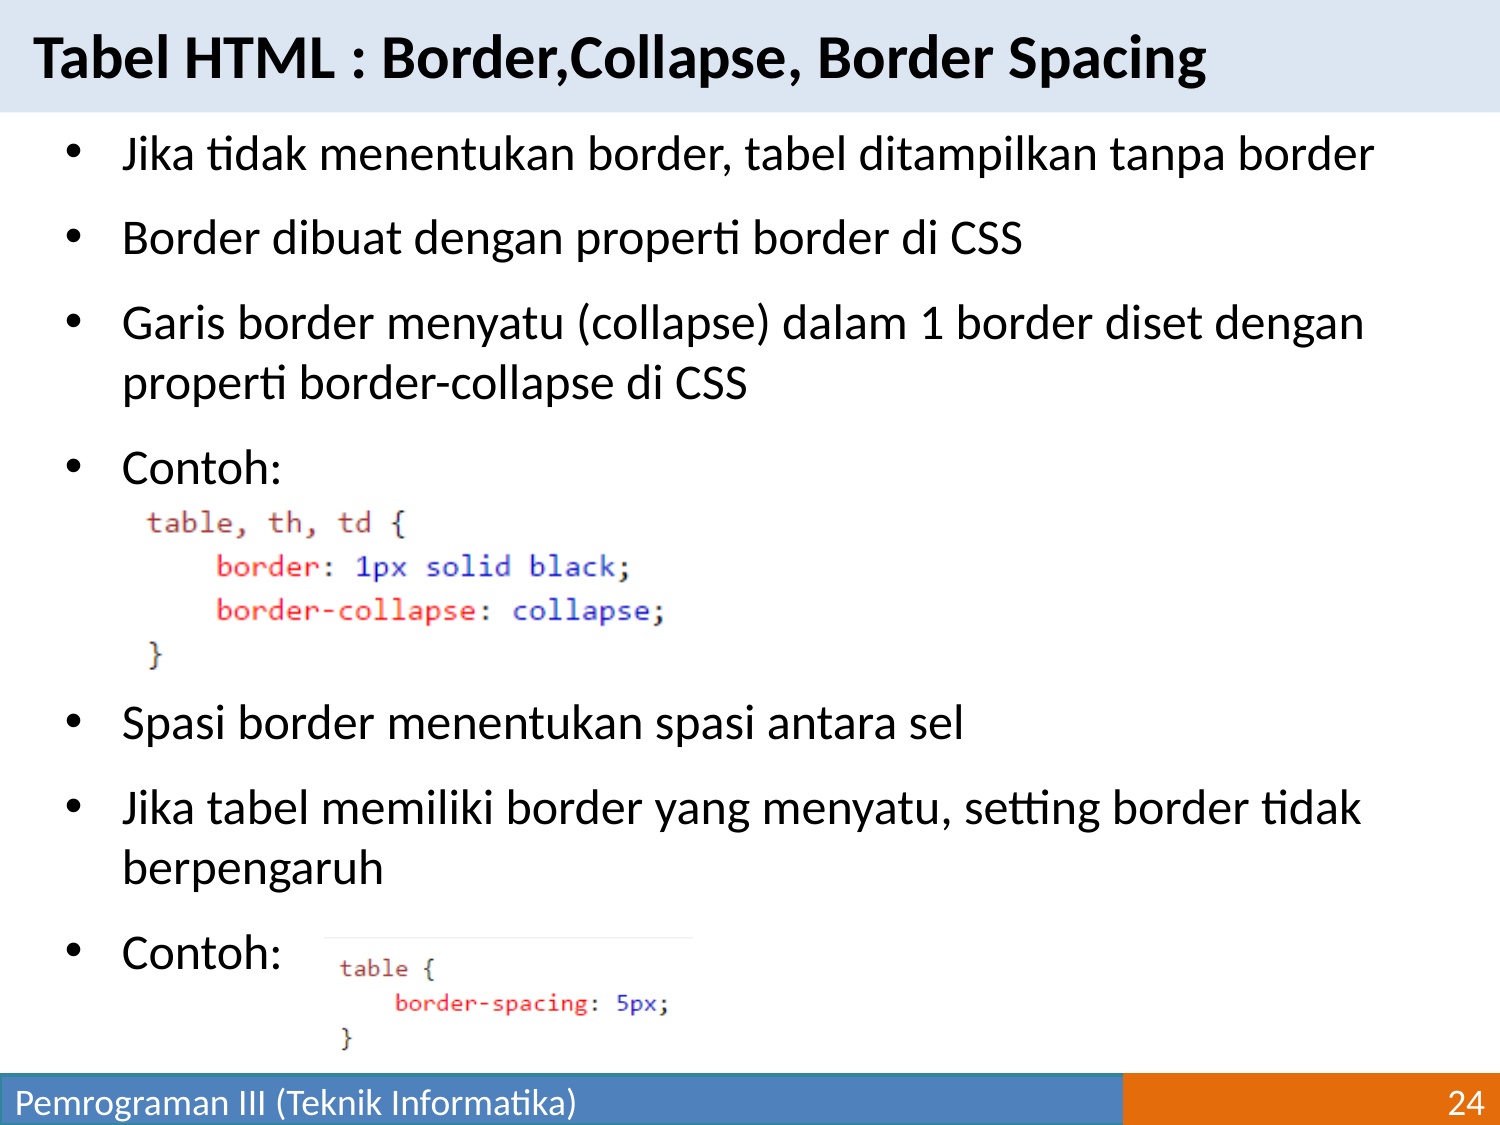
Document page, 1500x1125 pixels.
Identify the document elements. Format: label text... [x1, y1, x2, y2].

picture [124, 499, 714, 688]
picture [324, 937, 693, 1063]
text_box Tabel HTML : Border,Collapse, Border Spacing [18, 9, 1224, 99]
text_box Jika tidak menentukan border, tabel ditampilkan tanpa border Border dibuat dengan properti border di CSS Garis border menyatu (collapse) dalam 1 border diset dengan properti border-collapse di CSS Contoh: Spasi border menentukan spasi antara sel Jika tabel memiliki border yang menyatu, setting border tidak berpengaruh Contoh: [49, 112, 1400, 1073]
